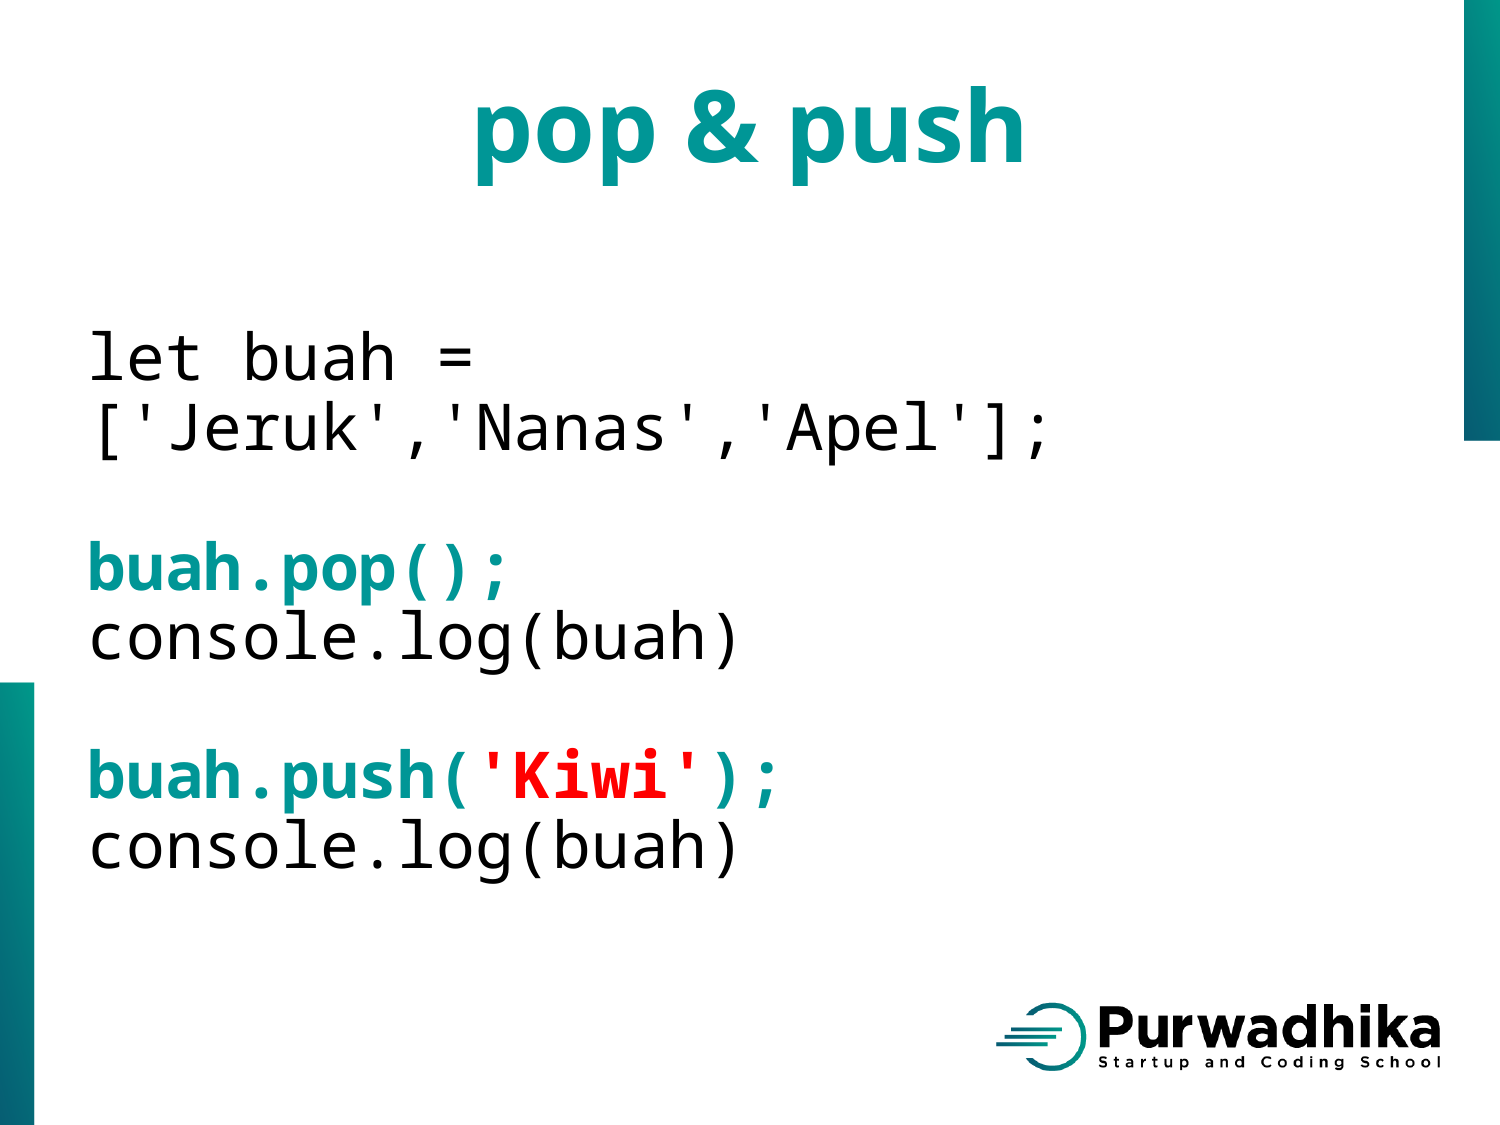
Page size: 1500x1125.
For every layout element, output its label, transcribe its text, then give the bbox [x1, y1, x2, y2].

text_box let buah = ['Jeruk','Nanas','Apel']; buah.pop(); console.log(buah) buah.push('Kiwi'); console.log(buah) [72, 186, 1431, 1022]
text_box pop & push [0, 0, 1500, 262]
picture [0, 262, 1500, 1125]
